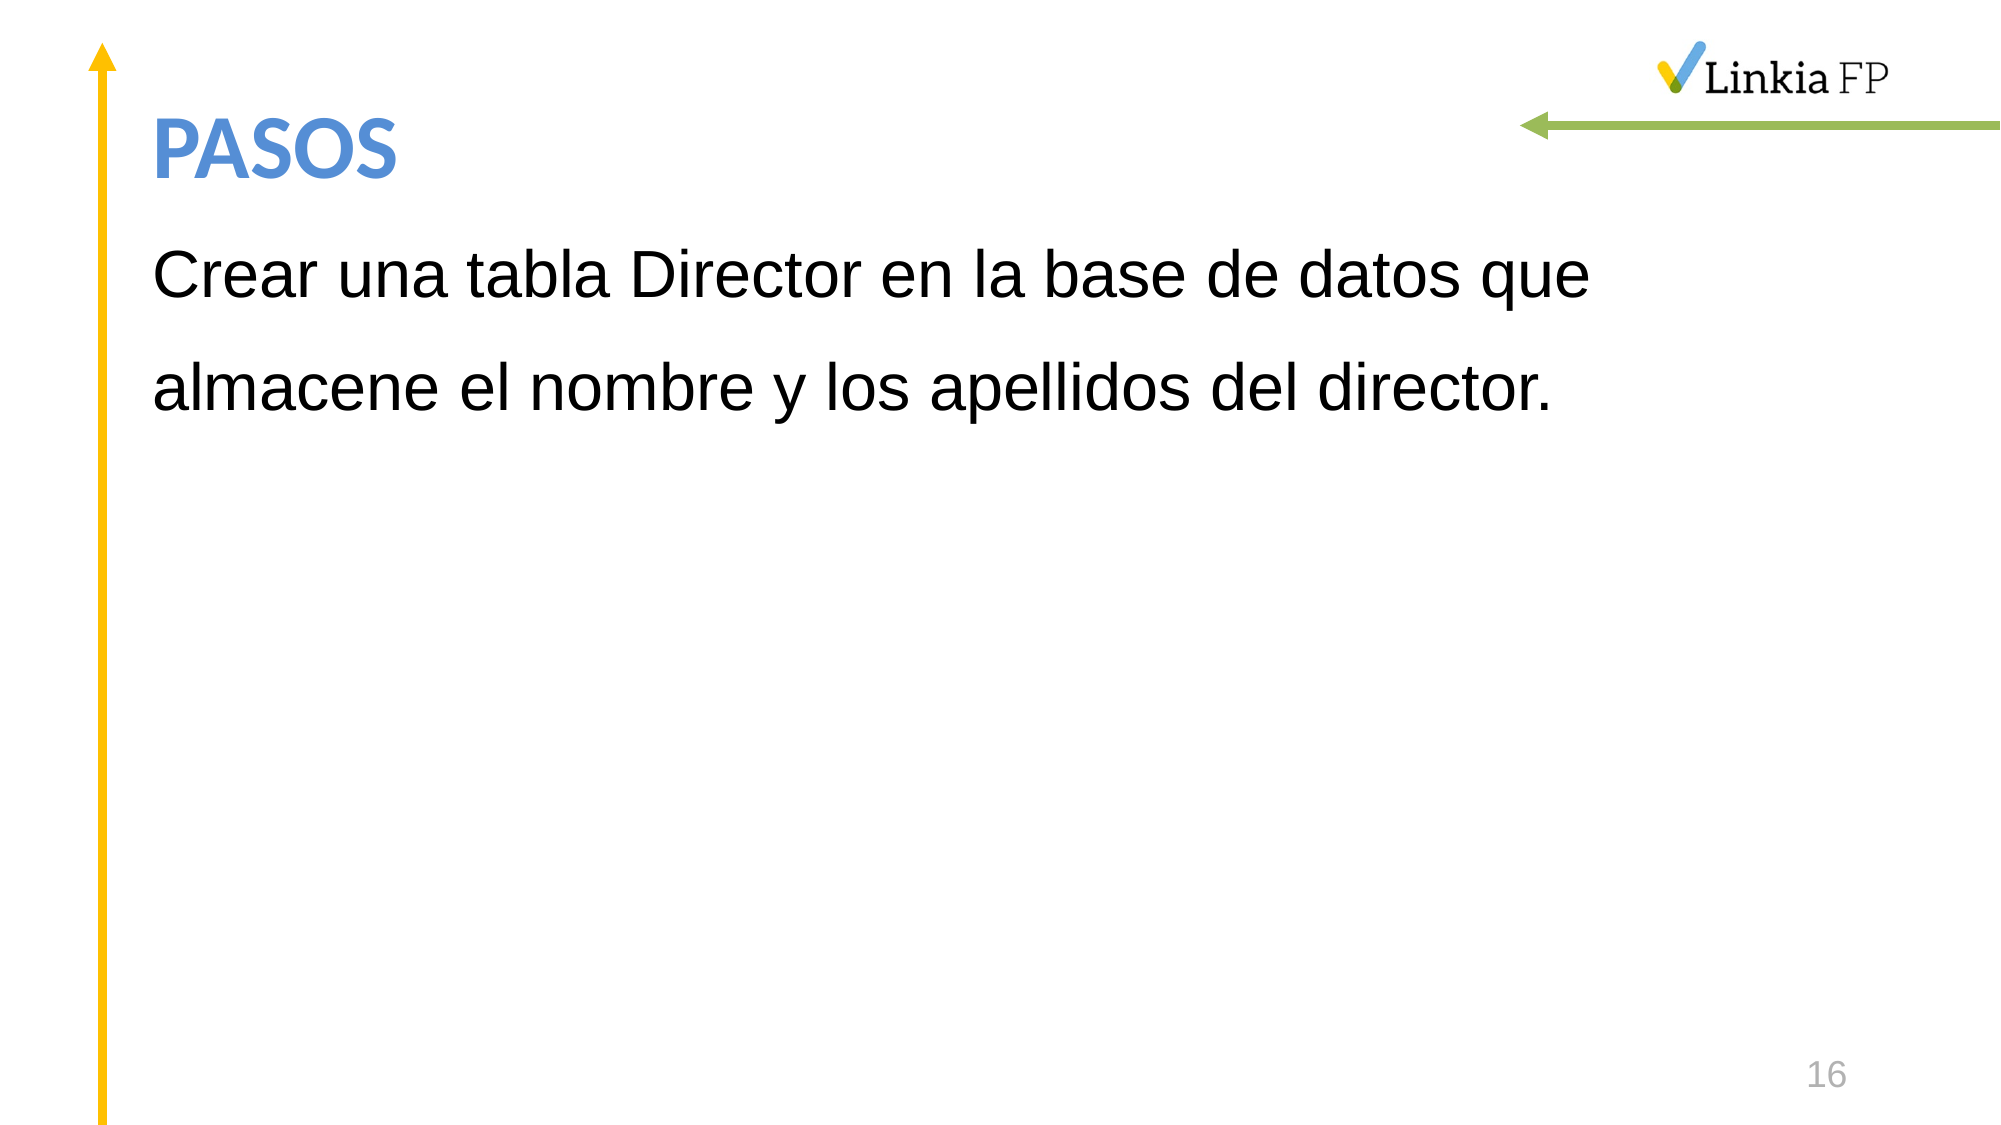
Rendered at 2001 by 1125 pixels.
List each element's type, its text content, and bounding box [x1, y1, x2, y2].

slide_number 16 [1412, 1042, 1863, 1103]
title PASOS [137, 78, 1946, 207]
text_box Crear una tabla Director en la base de datos que almacene el nombre y los apellidos del director. [137, 223, 1886, 439]
picture [1649, 39, 1900, 78]
